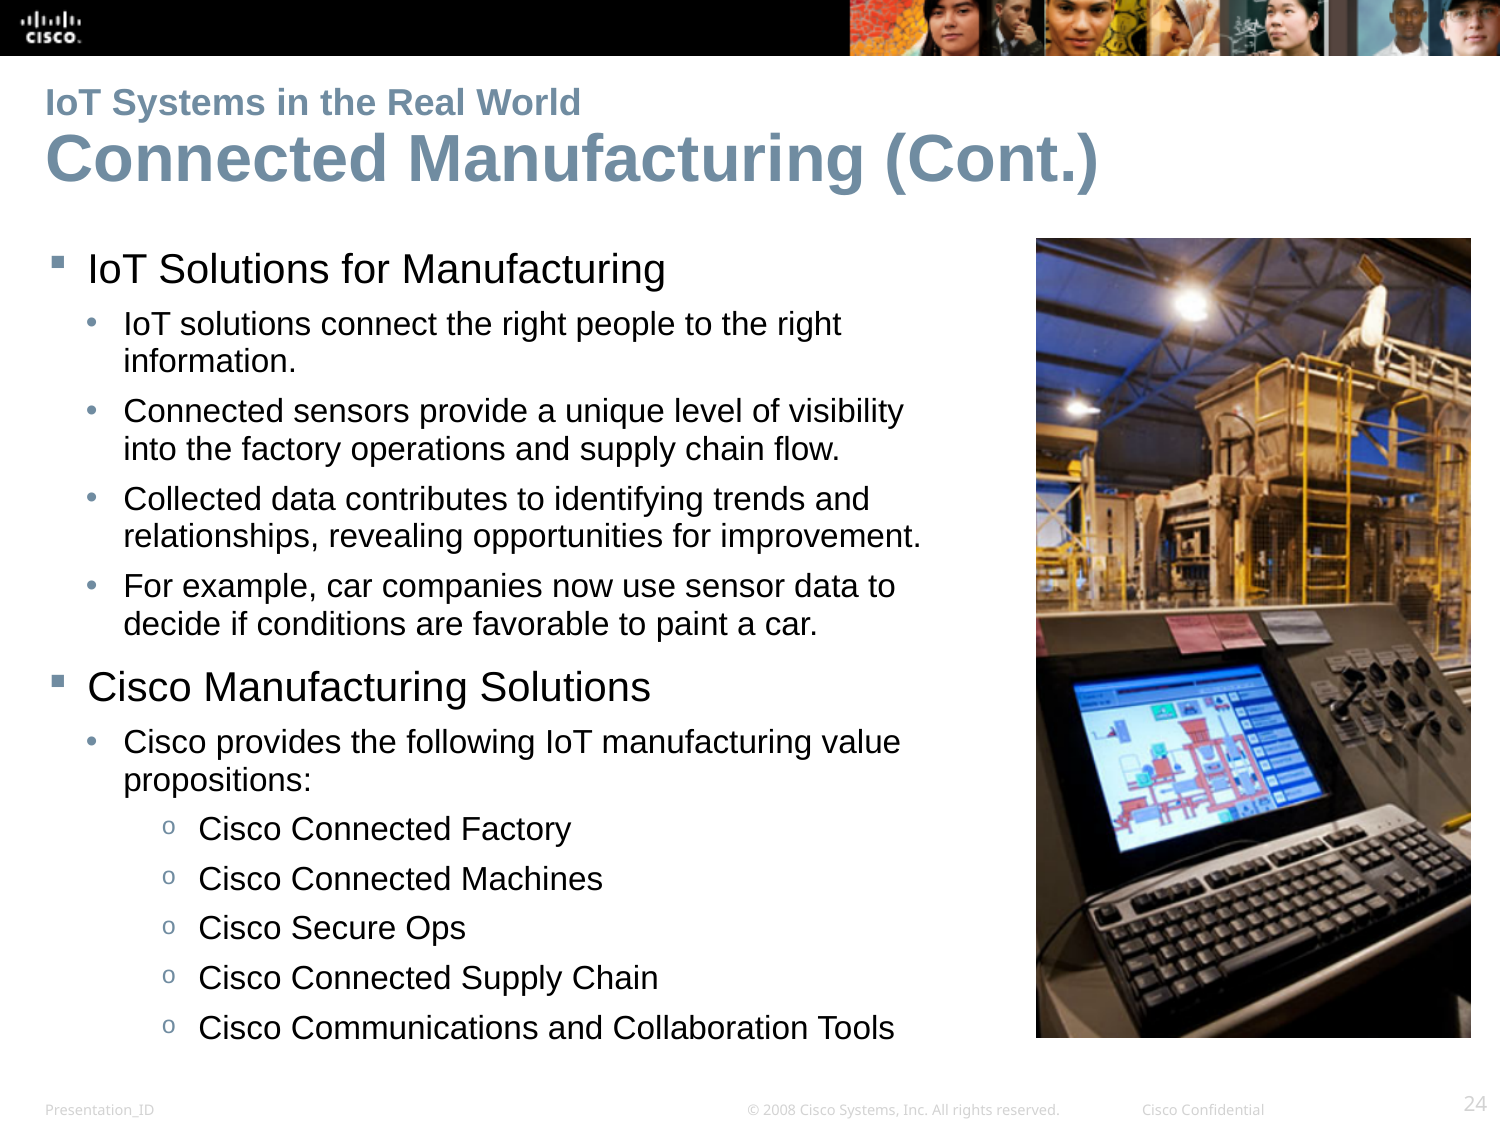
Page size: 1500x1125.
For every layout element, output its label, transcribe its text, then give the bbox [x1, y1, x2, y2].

picture [1035, 238, 1472, 1039]
title IoT Systems in the Real World Connected Manufacturing (Cont.) [31, 64, 1471, 203]
list IoT Solutions for Manufacturing IoT solutions connect the right people to the right information. Connected sensors provide a unique level of visibility into the factory operations and supply chain flow. Collected data contributes to identifying trends and relationships, revealing opportunities for improvement. For example, car companies now use sensor data to decide if conditions are favorable to paint a car. Cisco Manufacturing Solutions Cisco provides the following IoT manufacturing value propositions: Cisco Connected Factory Cisco Connected Machines Cisco Secure Ops Cisco Connected Supply Chain Cisco Communications and Collaboration Tools [34, 238, 967, 1038]
picture [0, 0, 1500, 56]
